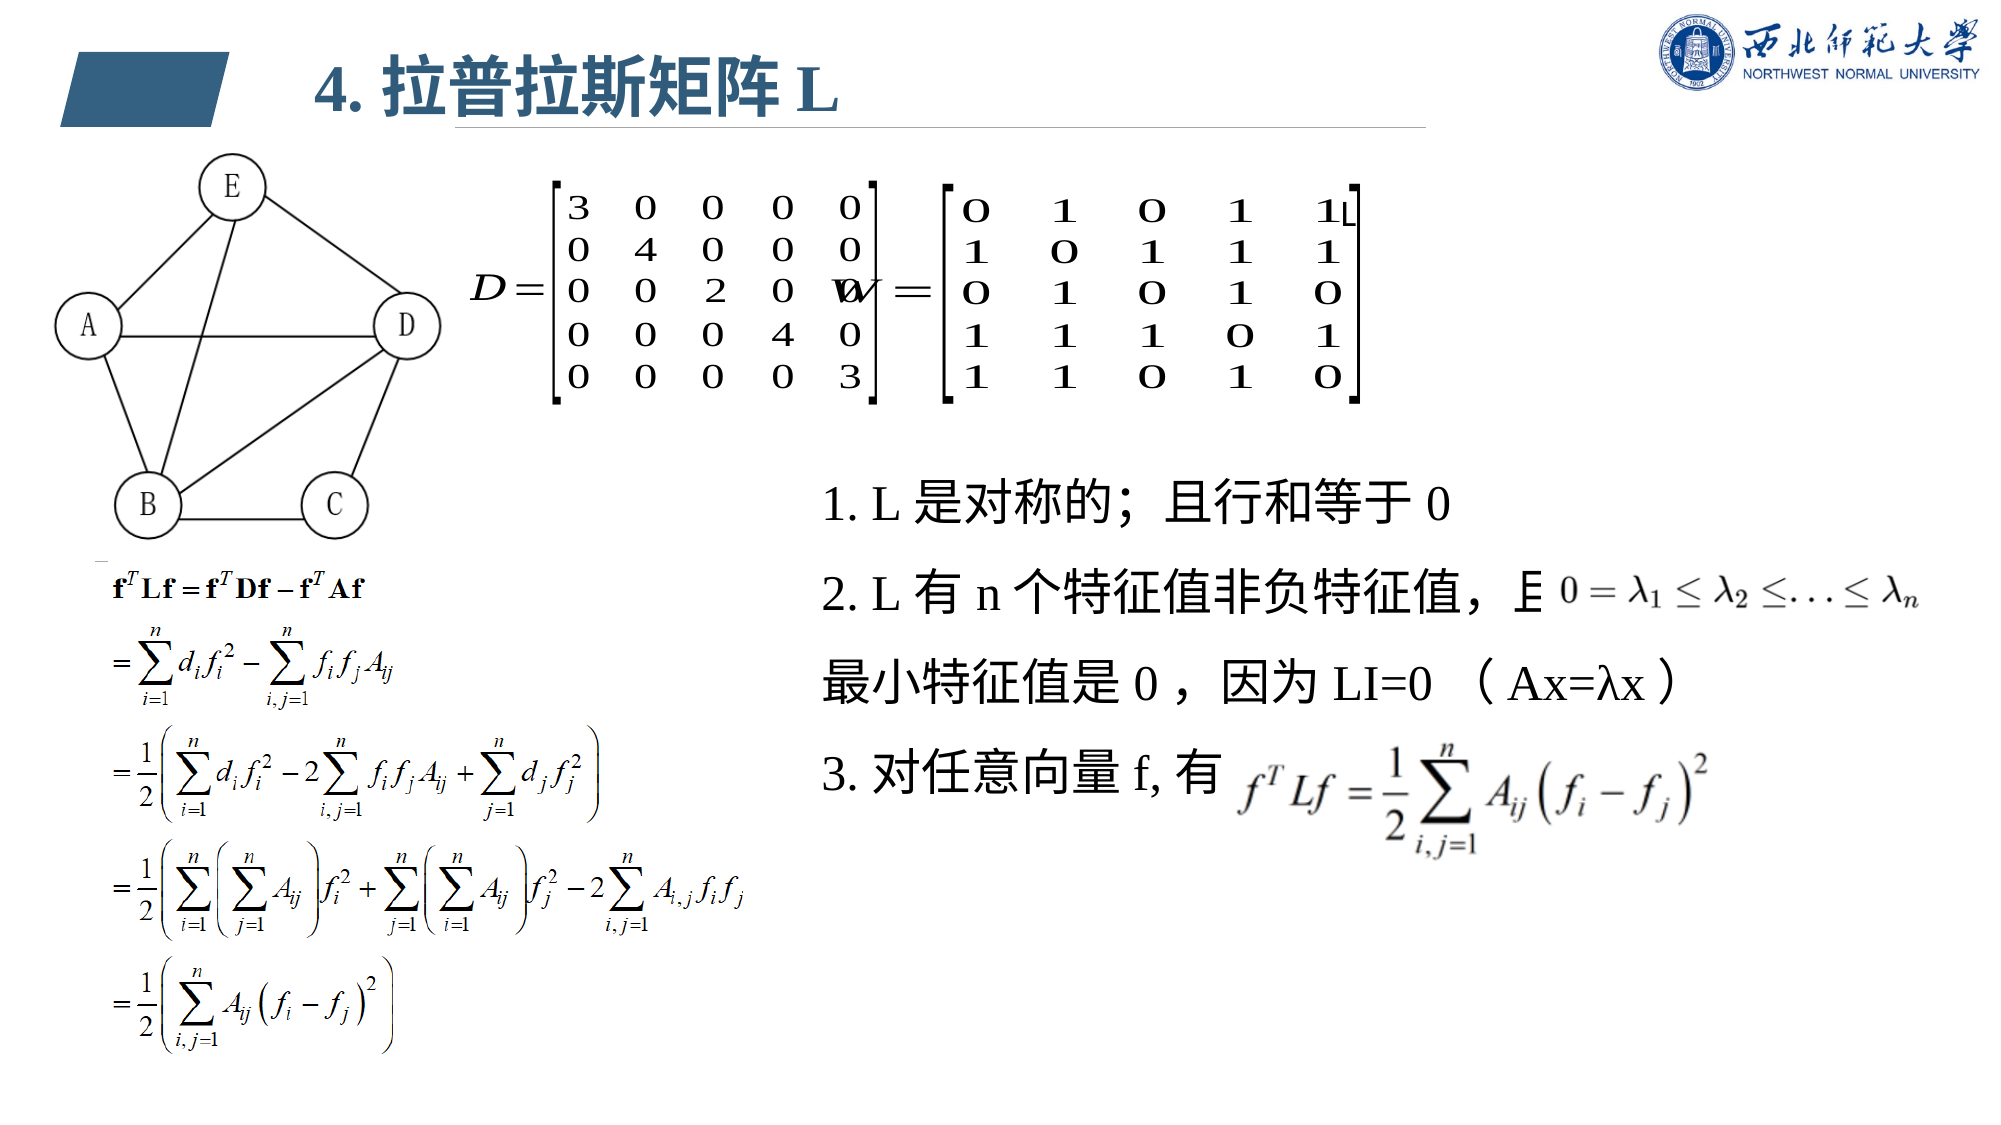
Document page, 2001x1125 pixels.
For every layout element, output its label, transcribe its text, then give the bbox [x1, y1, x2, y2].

text_box 1. L是对称的；且行和等于0 2. L有n个特征值非负特征值，且 最小特征值是0，因为LI=0（Ax=λx） 3.对任意向量f,有 [806, 432, 1865, 898]
text_box [77, 50, 231, 55]
picture [1235, 735, 1733, 867]
text_box 4.拉普拉斯矩阵L [299, 37, 1679, 133]
picture [35, 127, 743, 1061]
picture [1649, 6, 1995, 98]
text_box [60, 55, 230, 127]
picture [1541, 561, 1924, 617]
